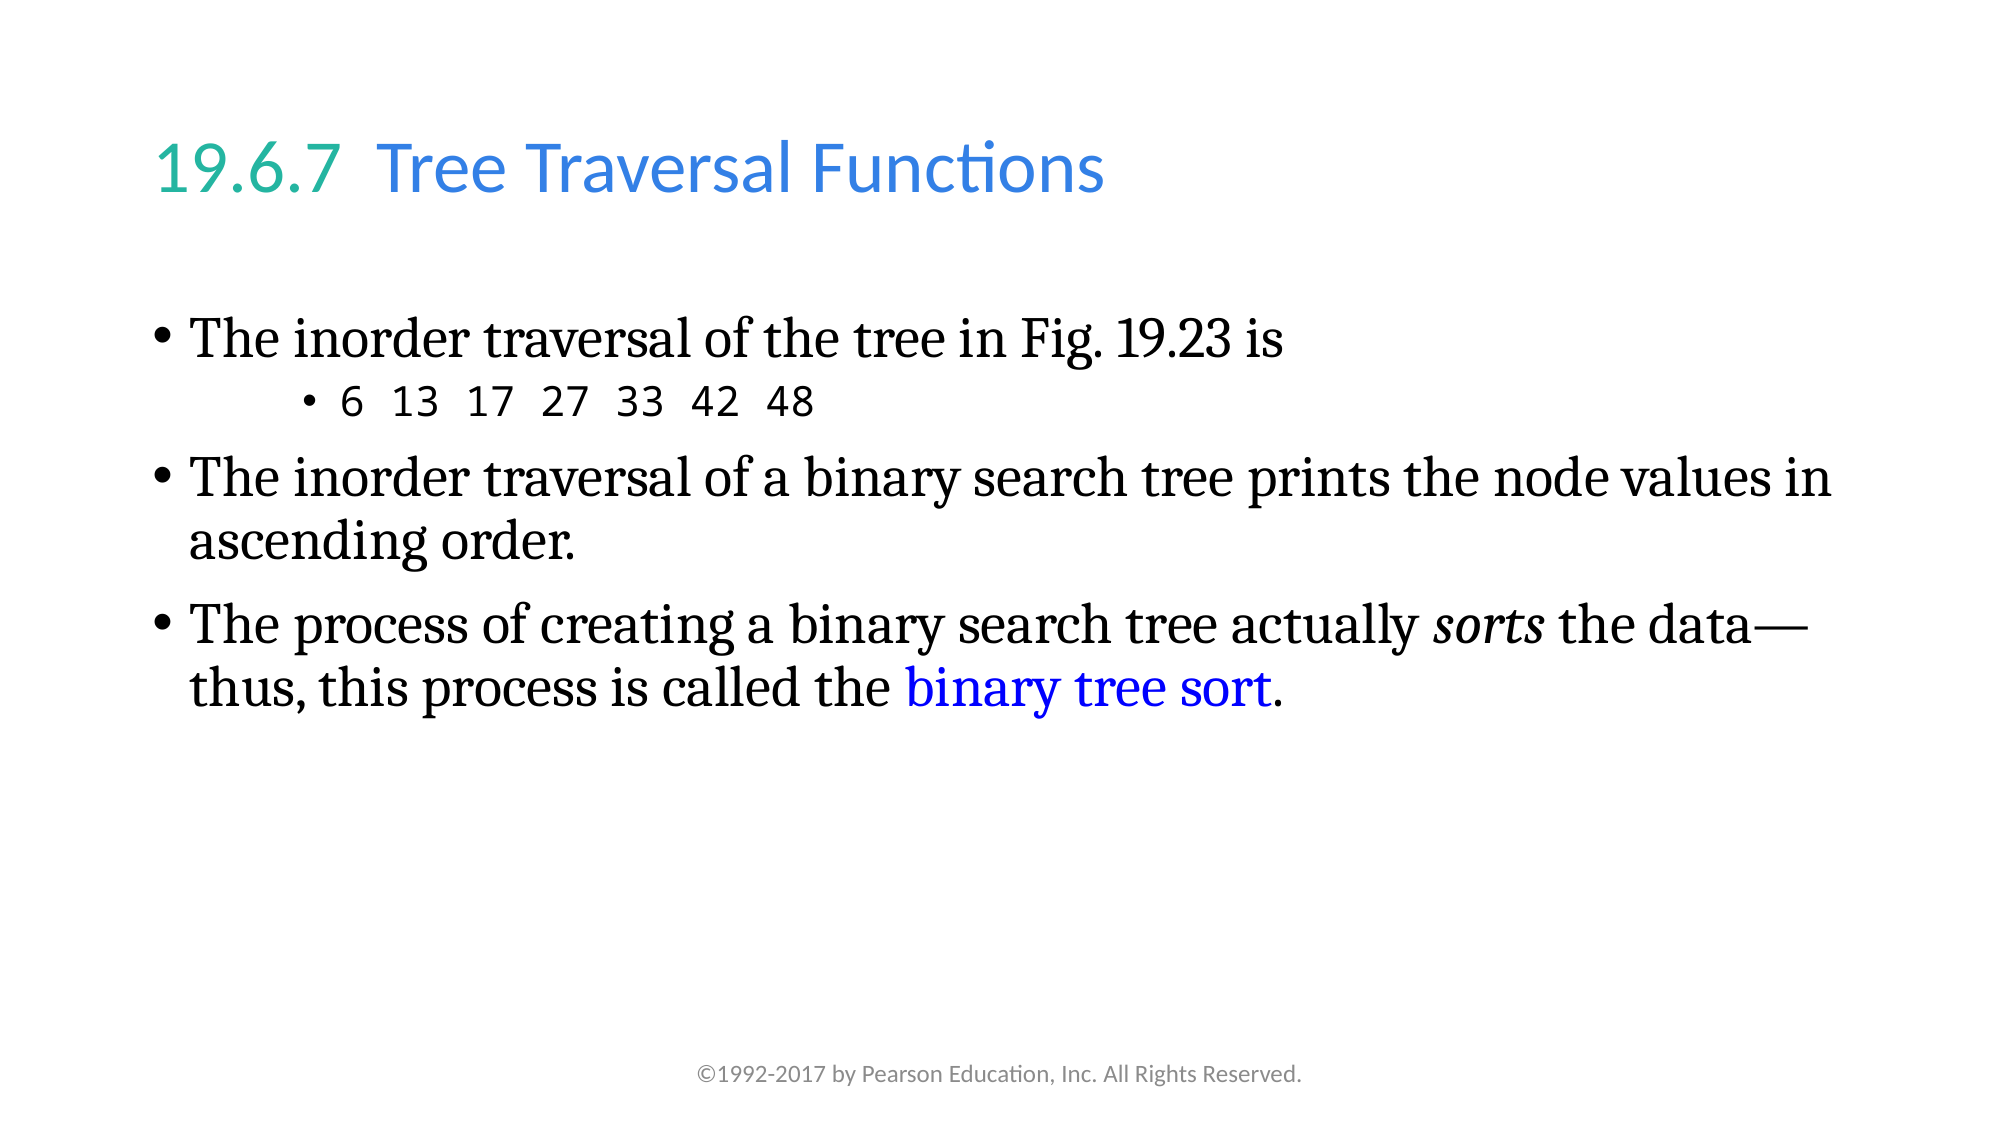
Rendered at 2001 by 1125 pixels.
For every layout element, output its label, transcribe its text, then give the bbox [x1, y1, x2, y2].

footer ©1992-2017 by Pearson Education, Inc. All Rights Reserved. [662, 1042, 1338, 1103]
list The inorder traversal of the tree in Fig. 19.23 is 6 13 17 27 33 42 48 The inorder traversal of a binary search tree prints the node values in ascending order. The process of creating a binary search tree actually sorts the data—thus, this process is called the binary tree sort. [137, 299, 1863, 1014]
title 19.6.7 Tree Traversal Functions [137, 59, 1863, 278]
